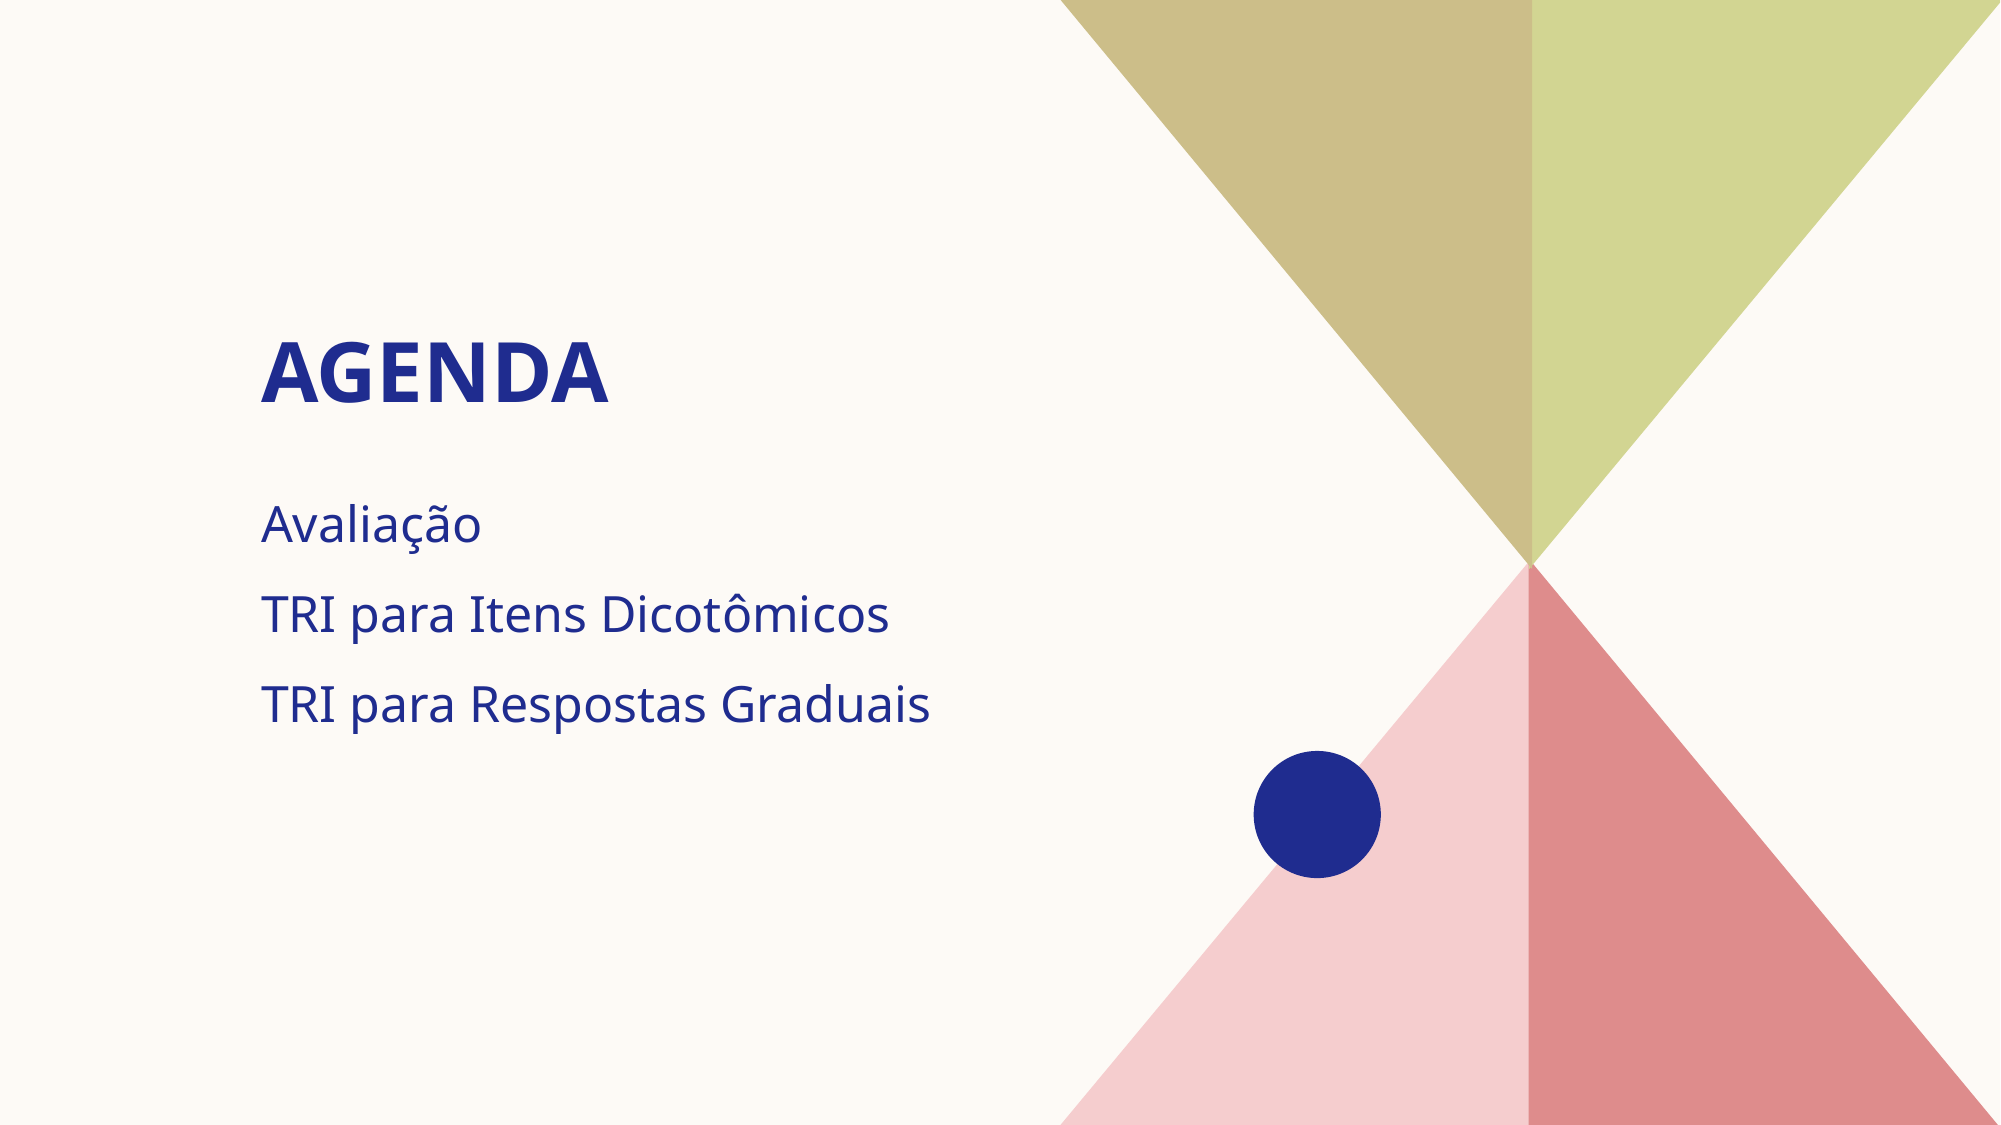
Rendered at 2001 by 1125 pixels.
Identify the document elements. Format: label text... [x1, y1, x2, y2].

title AGENDA [246, 311, 1180, 438]
list Avaliação TRI para Itens Dicotômicos ​TRI para Respostas Graduais [246, 454, 1180, 967]
